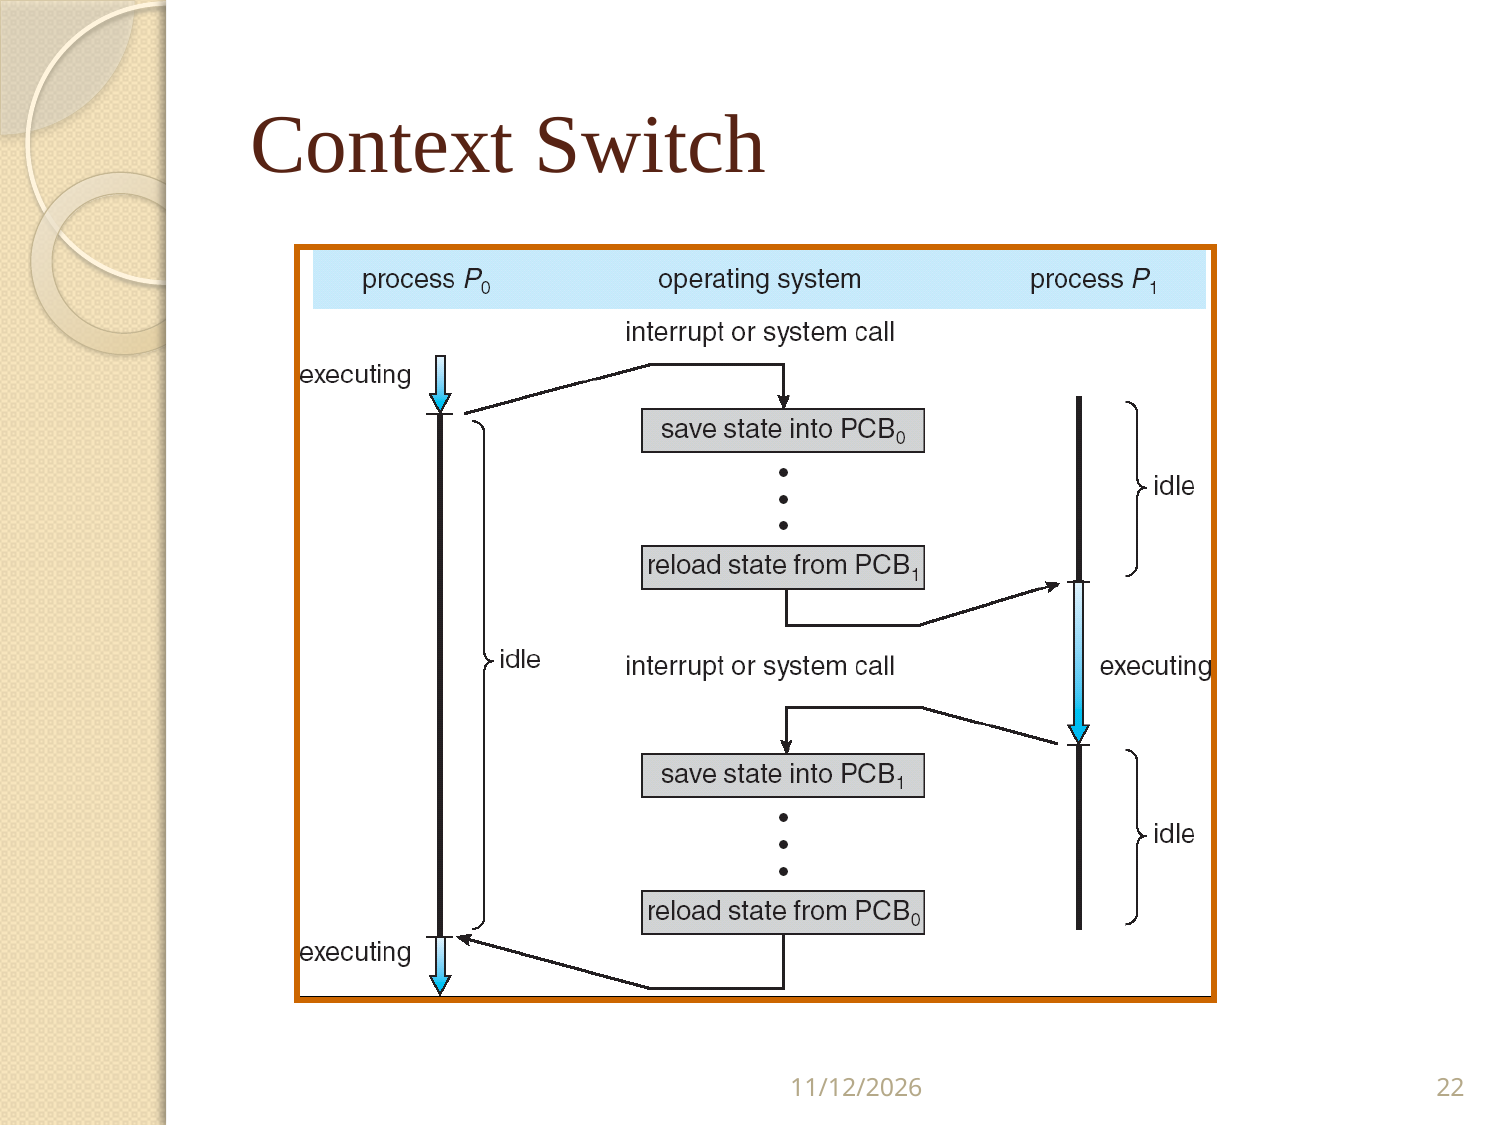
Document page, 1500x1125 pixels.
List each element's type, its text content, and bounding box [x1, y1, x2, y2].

picture [299, 249, 1212, 998]
title Context Switch [235, 45, 1466, 233]
slide_number 22 [1413, 1034, 1488, 1113]
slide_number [587, 1034, 938, 1113]
